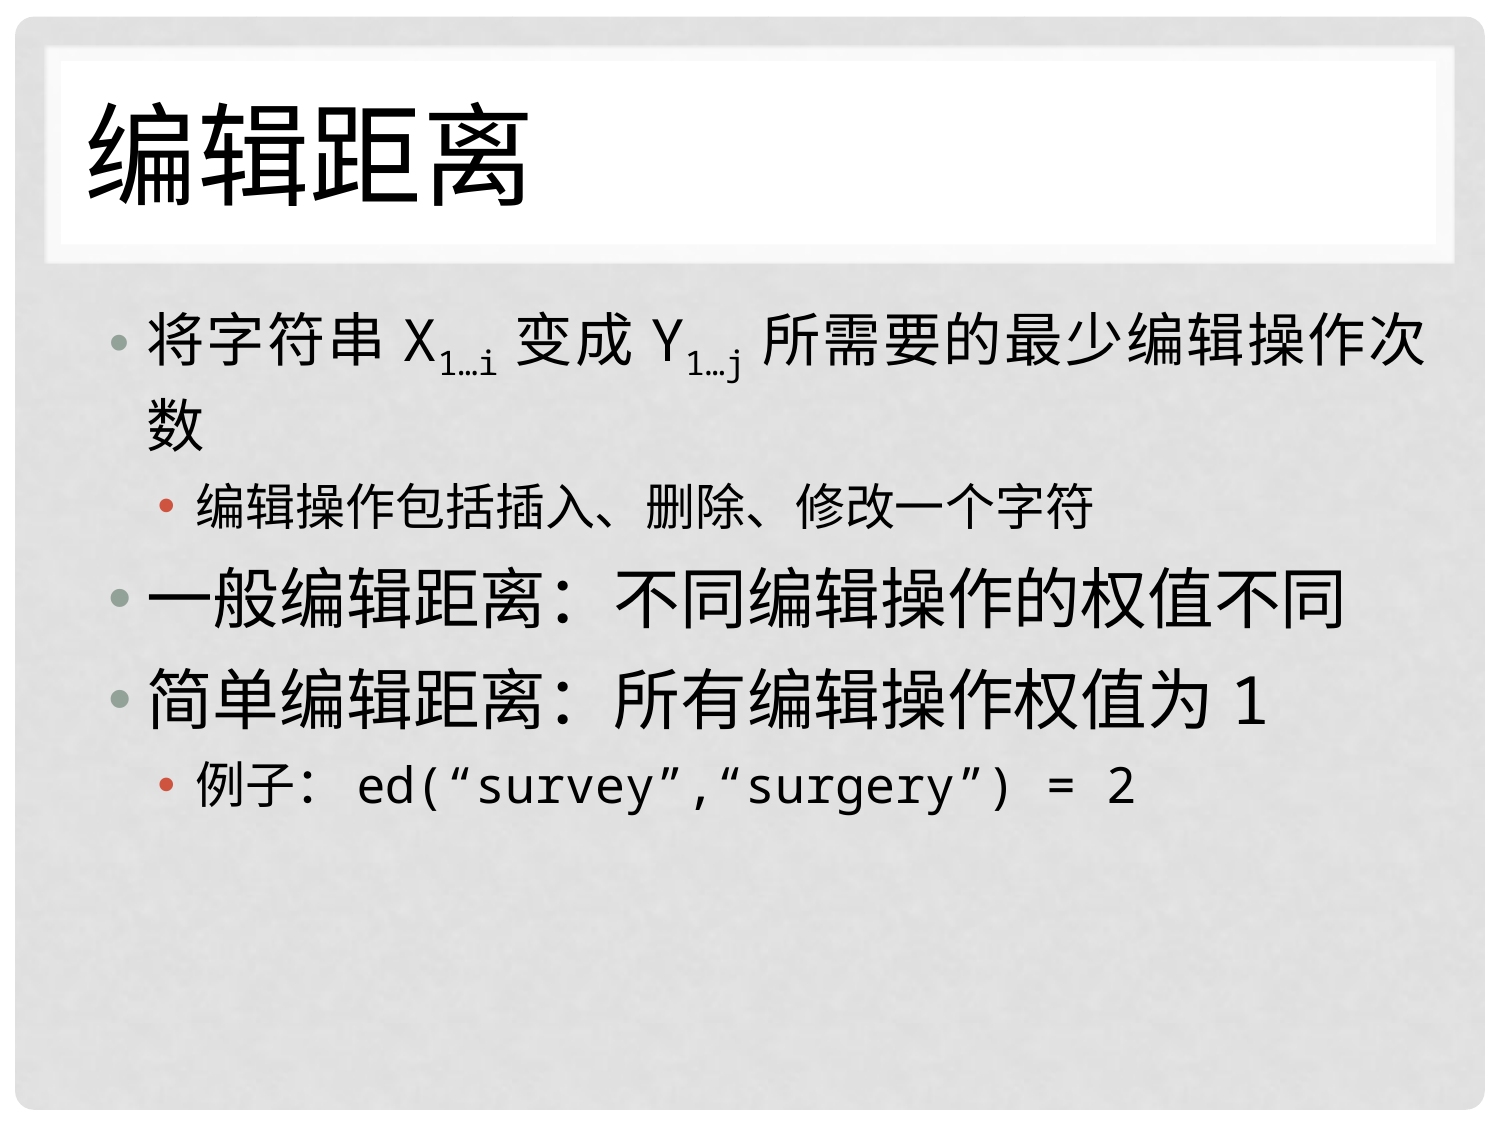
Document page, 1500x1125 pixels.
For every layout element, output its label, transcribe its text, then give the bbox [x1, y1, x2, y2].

title 编辑距离 [69, 66, 1454, 238]
list 将字符串X1…i变成Y1…j所需要的最少编辑操作次数 编辑操作包括插入、删除、修改一个字符 一般编辑距离：不同编辑操作的权值不同 简单编辑距离：所有编辑操作权值为1 例子：ed(“survey”,“surgery”) = 2 [74, 287, 1442, 1006]
